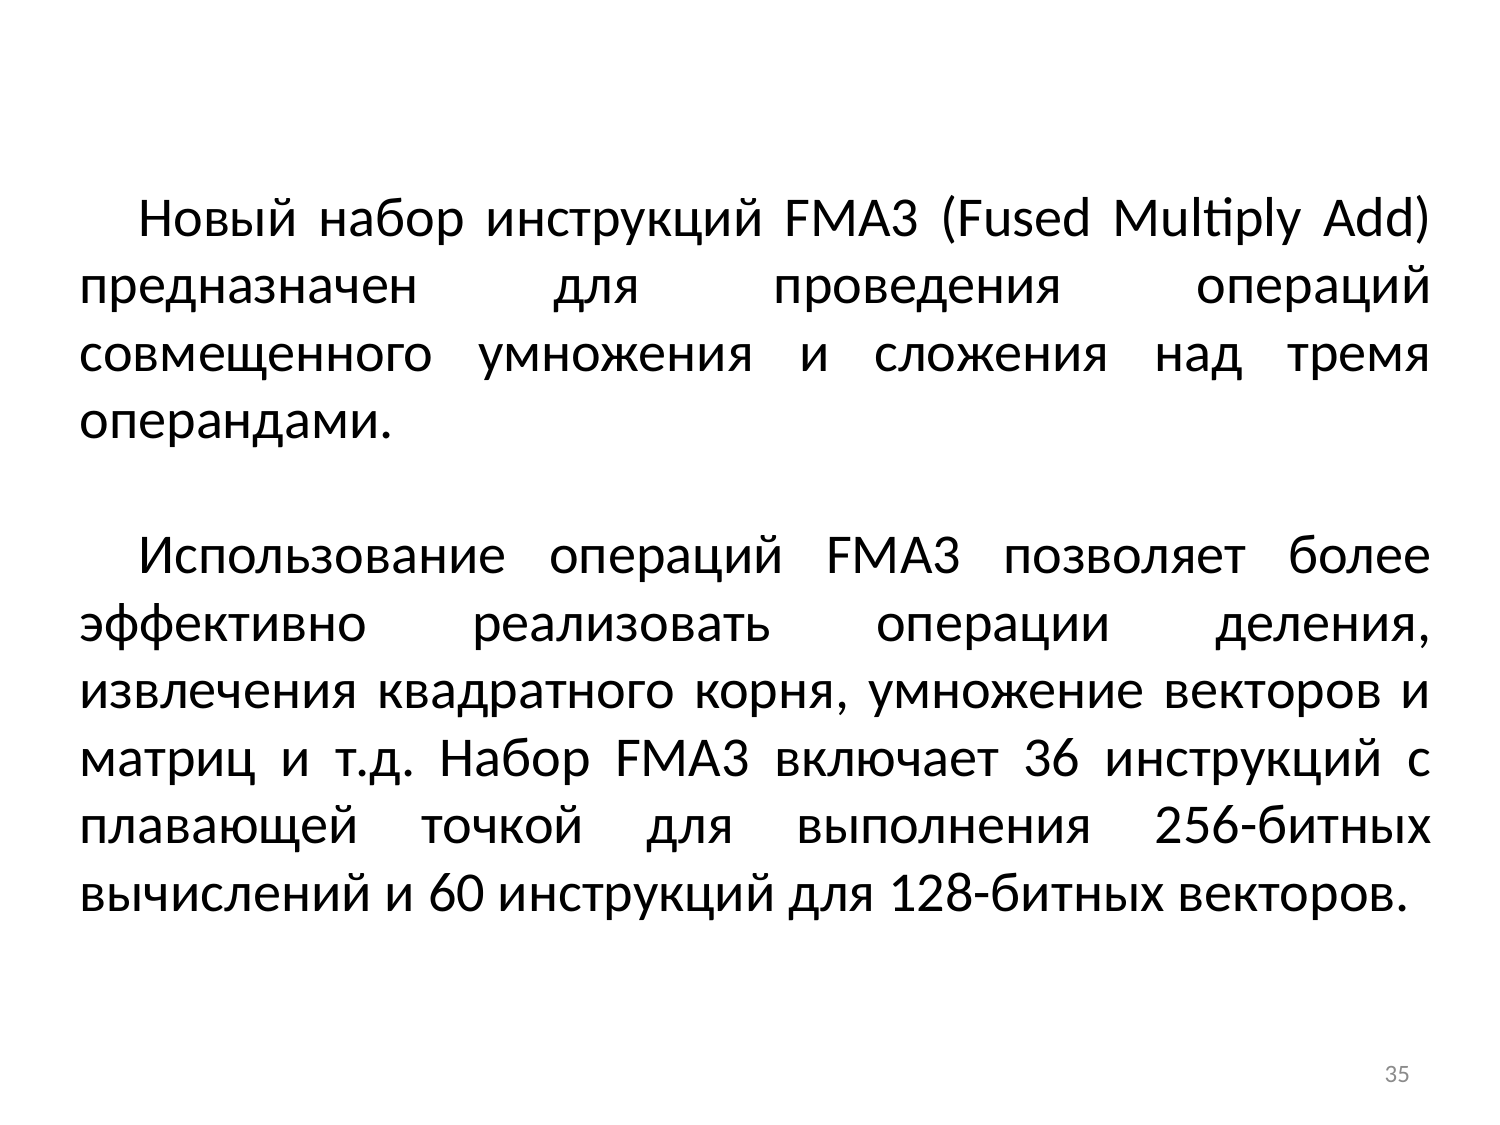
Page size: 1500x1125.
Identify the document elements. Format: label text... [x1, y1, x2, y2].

text_box Новый набор инструкций FMA3 (Fused Multiply Add) предназначен для проведения операций совмещенного умножения и сложения над тремя операндами. Использование операций FMA3 позволяет более эффективно реализовать операции деления, извлечения квадратного корня, умножение векторов и матриц и т.д. Набор FMA3 включает 36 инструкций с плавающей точкой для выполнения 256-битных вычислений и 60 инструкций для 128-битных векторов. [64, 172, 1447, 930]
slide_number 35 [1074, 1042, 1425, 1103]
